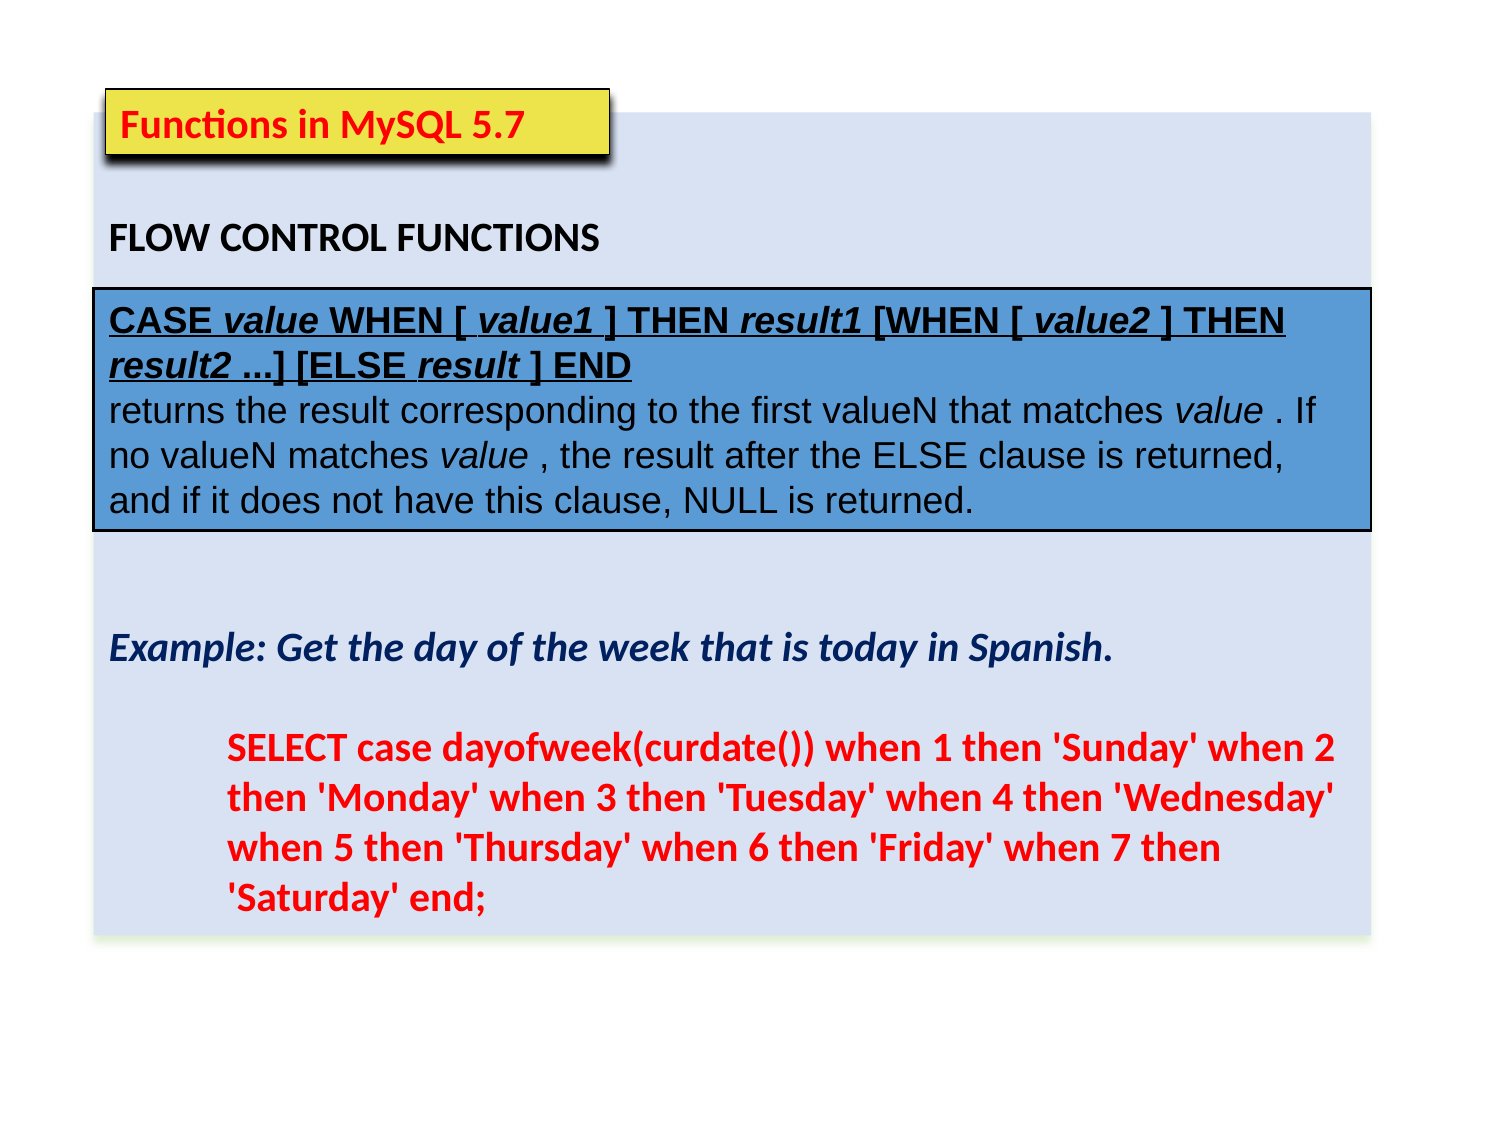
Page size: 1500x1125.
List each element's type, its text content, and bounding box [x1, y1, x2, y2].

text_box FLOW CONTROL FUNCTIONS Example: Get the day of the week that is today in Spanish. SELECT case dayofweek(curdate()) when 1 then 'Sunday' when 2 then 'Monday' when 3 then 'Tuesday' when 4 then 'Wednesday' when 5 then 'Thursday' when 6 then 'Friday' when 7 then 'Saturday' end; [93, 531, 1372, 936]
text_box CASE value WHEN [ value1 ] THEN result1 [WHEN [ value2 ] THEN result2 ...] [ELSE result ] END returns the result corresponding to the first valueN that matches value . If no valueN matches value , the result after the ELSE clause is returned, and if it does not have this clause, NULL is returned. [93, 288, 1372, 531]
text_box Functions in MySQL 5.7 [105, 89, 610, 155]
text_box FLOW CONTROL FUNCTIONS Example: Get the day of the week that is today in Spanish. SELECT case dayofweek(curdate()) when 1 then 'Sunday' when 2 then 'Monday' when 3 then 'Tuesday' when 4 then 'Wednesday' when 5 then 'Thursday' when 6 then 'Friday' when 7 then 'Saturday' end; [93, 112, 1372, 288]
